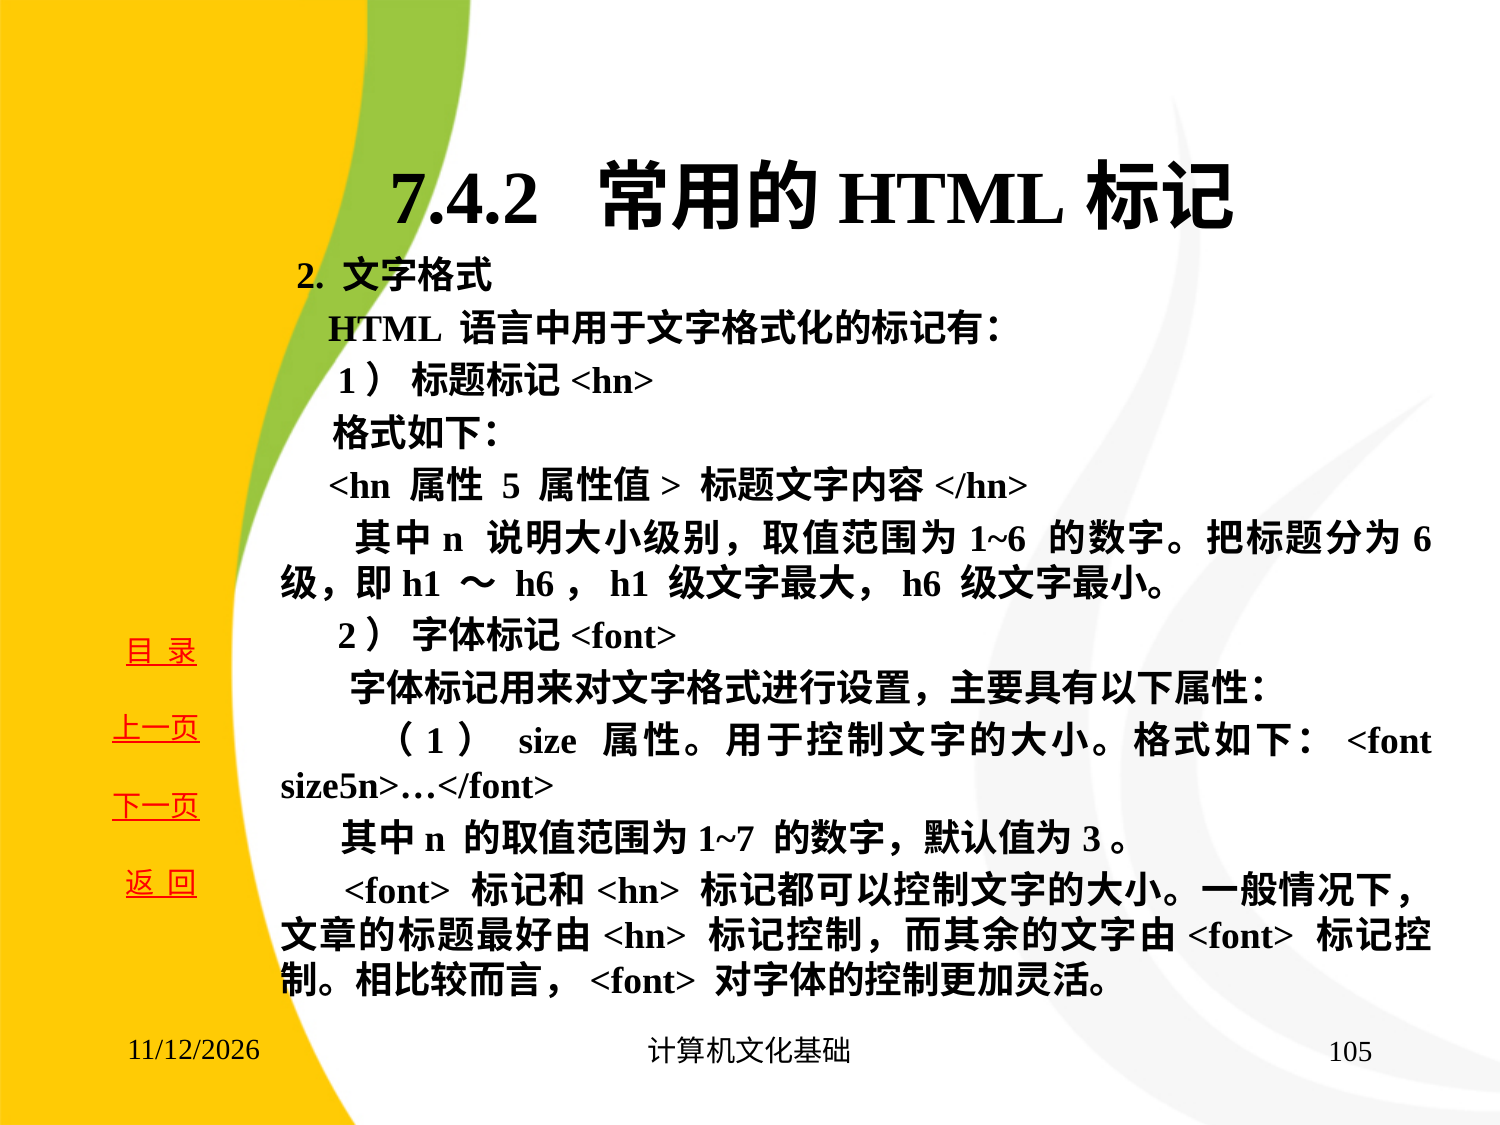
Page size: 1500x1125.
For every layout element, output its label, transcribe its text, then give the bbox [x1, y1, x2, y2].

slide_number 105 [1074, 1036, 1388, 1100]
footer 计算机文化基础 [512, 1036, 988, 1100]
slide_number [112, 1023, 425, 1099]
title 7.4.2 常用的HTML标记 [174, 99, 1450, 288]
picture [0, 0, 1500, 1125]
list 2. 文字格式 HTML 语言中用于文字格式化的标记有： 1） 标题标记<hn> 格式如下： <hn 属性 5 属性值> 标题文字内容</hn> 其中n 说明大小级别，取值范围为1~6 的数字。把标题分为6 级，即h1 ～ h6，h1 级文字最大，h6 级文字最小。 2） 字体标记<font> 字体标记用来对文字格式进行设置，主要具有以下属性： （1） size 属性。用于控制文字的大小。格式如下：<font size5n>…</font> 其中n 的取值范围为1~7 的数字，默认值为3。 <font> 标记和<hn> 标记都可以控制文字的大小。一般情况下，文章的标题最好由<hn> 标记控制，而其余的文字由<font> 标记控制。相比较而言，<font> 对字体的控制更加灵活。 [265, 244, 1447, 1036]
